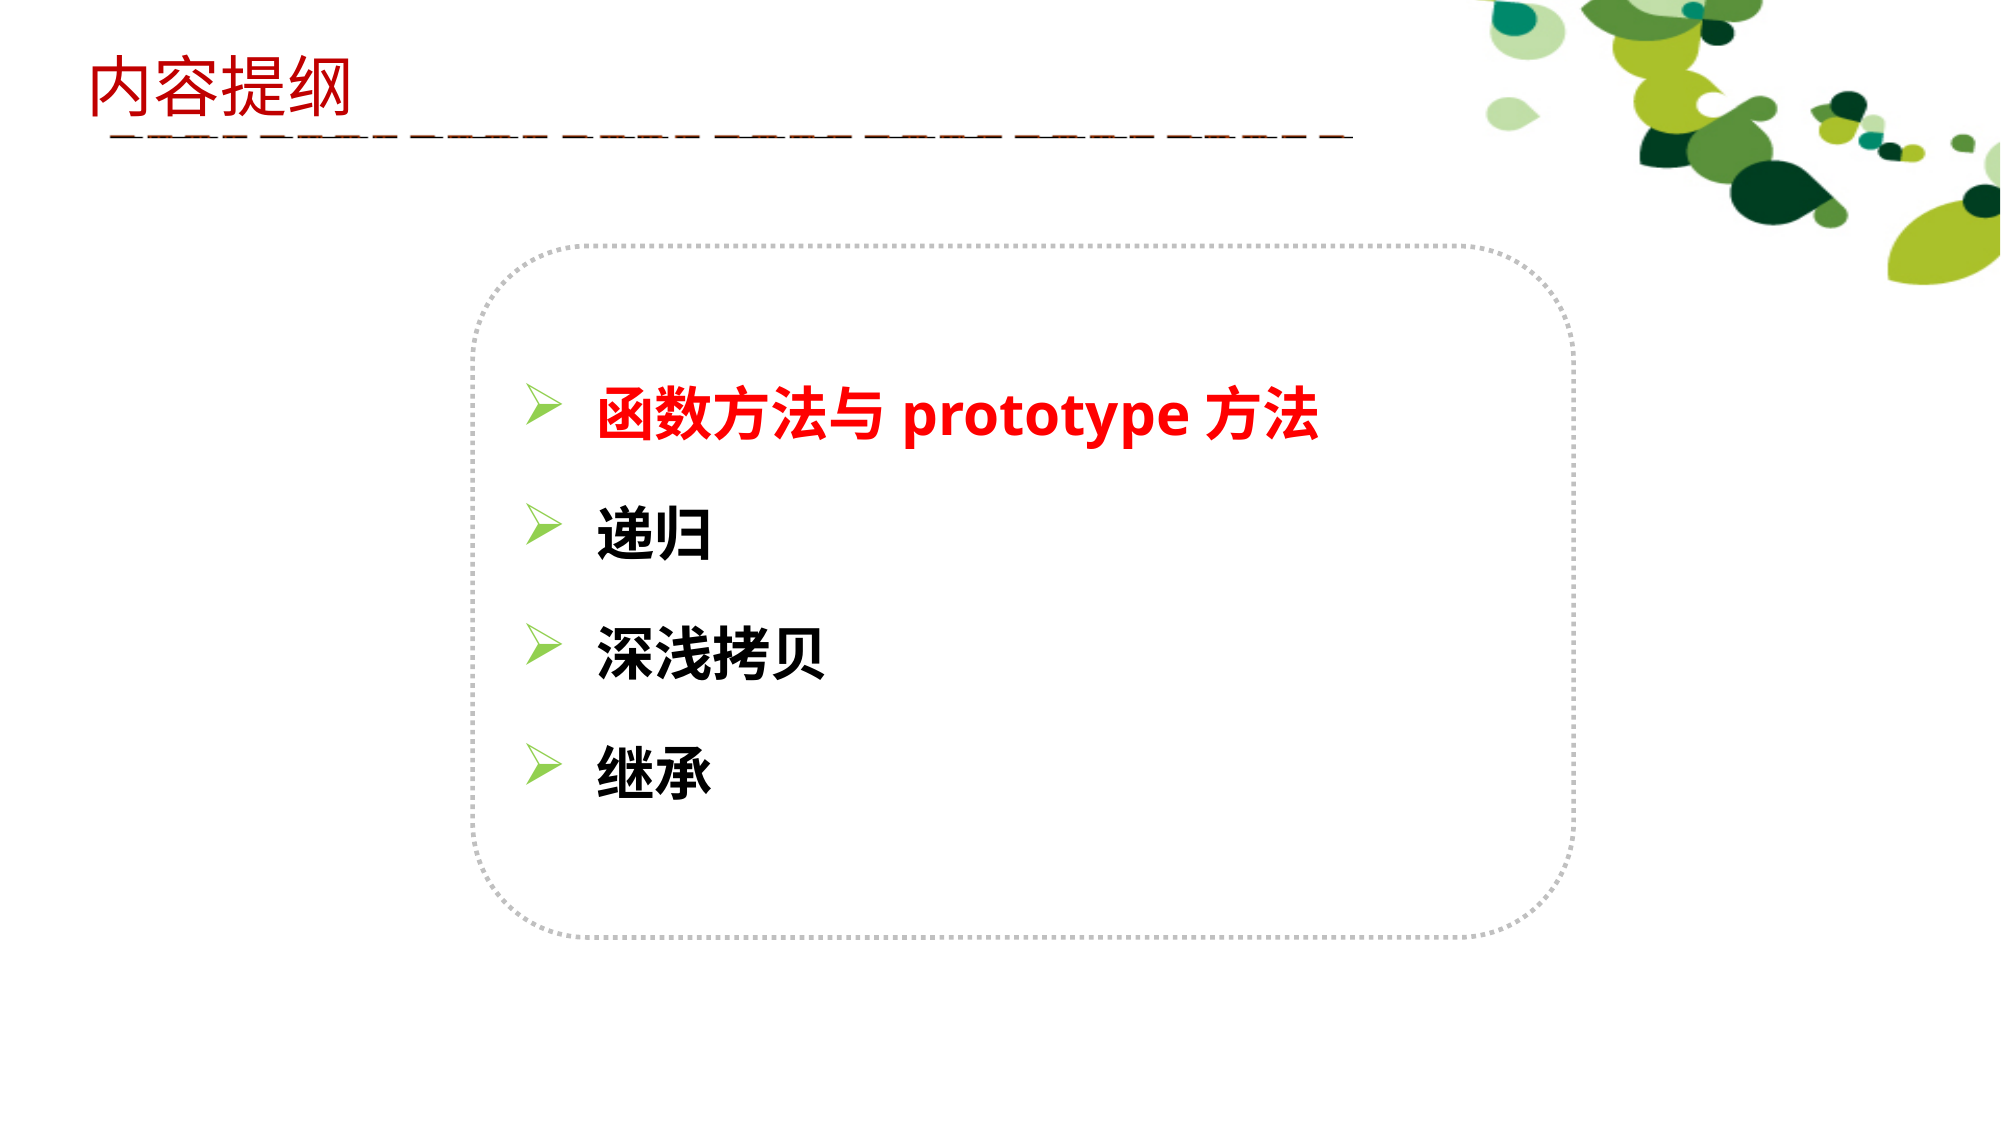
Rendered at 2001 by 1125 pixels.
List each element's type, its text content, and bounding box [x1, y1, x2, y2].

text_box 内容提纲 [72, 37, 424, 133]
picture [0, 0, 2001, 1125]
text_box 函数方法与prototype方法 递归 深浅拷贝 继承 [472, 246, 1574, 938]
